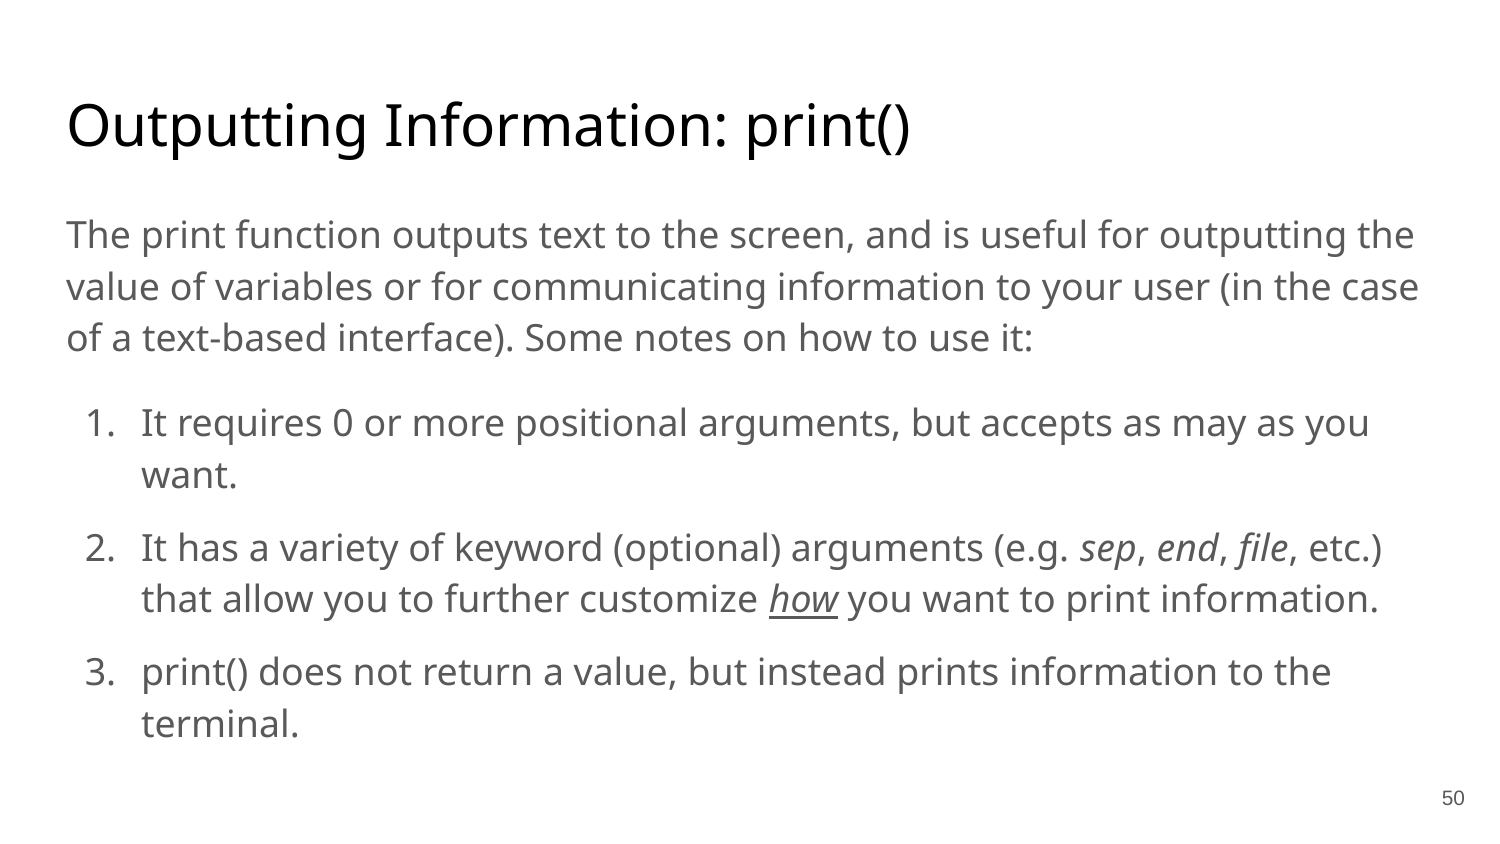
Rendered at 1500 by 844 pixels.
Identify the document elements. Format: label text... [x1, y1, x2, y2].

list The print function outputs text to the screen, and is useful for outputting the value of variables or for communicating information to your user (in the case of a text-based interface). Some notes on how to use it: It requires 0 or more positional arguments, but accepts as may as you want. It has a variety of keyword (optional) arguments (e.g. sep, end, file, etc.) that allow you to further customize how you want to print information. print() does not return a value, but instead prints information to the terminal. [51, 189, 1449, 750]
slide_number 50 [1389, 764, 1480, 830]
title Outputting Information: print() [51, 72, 1449, 167]
